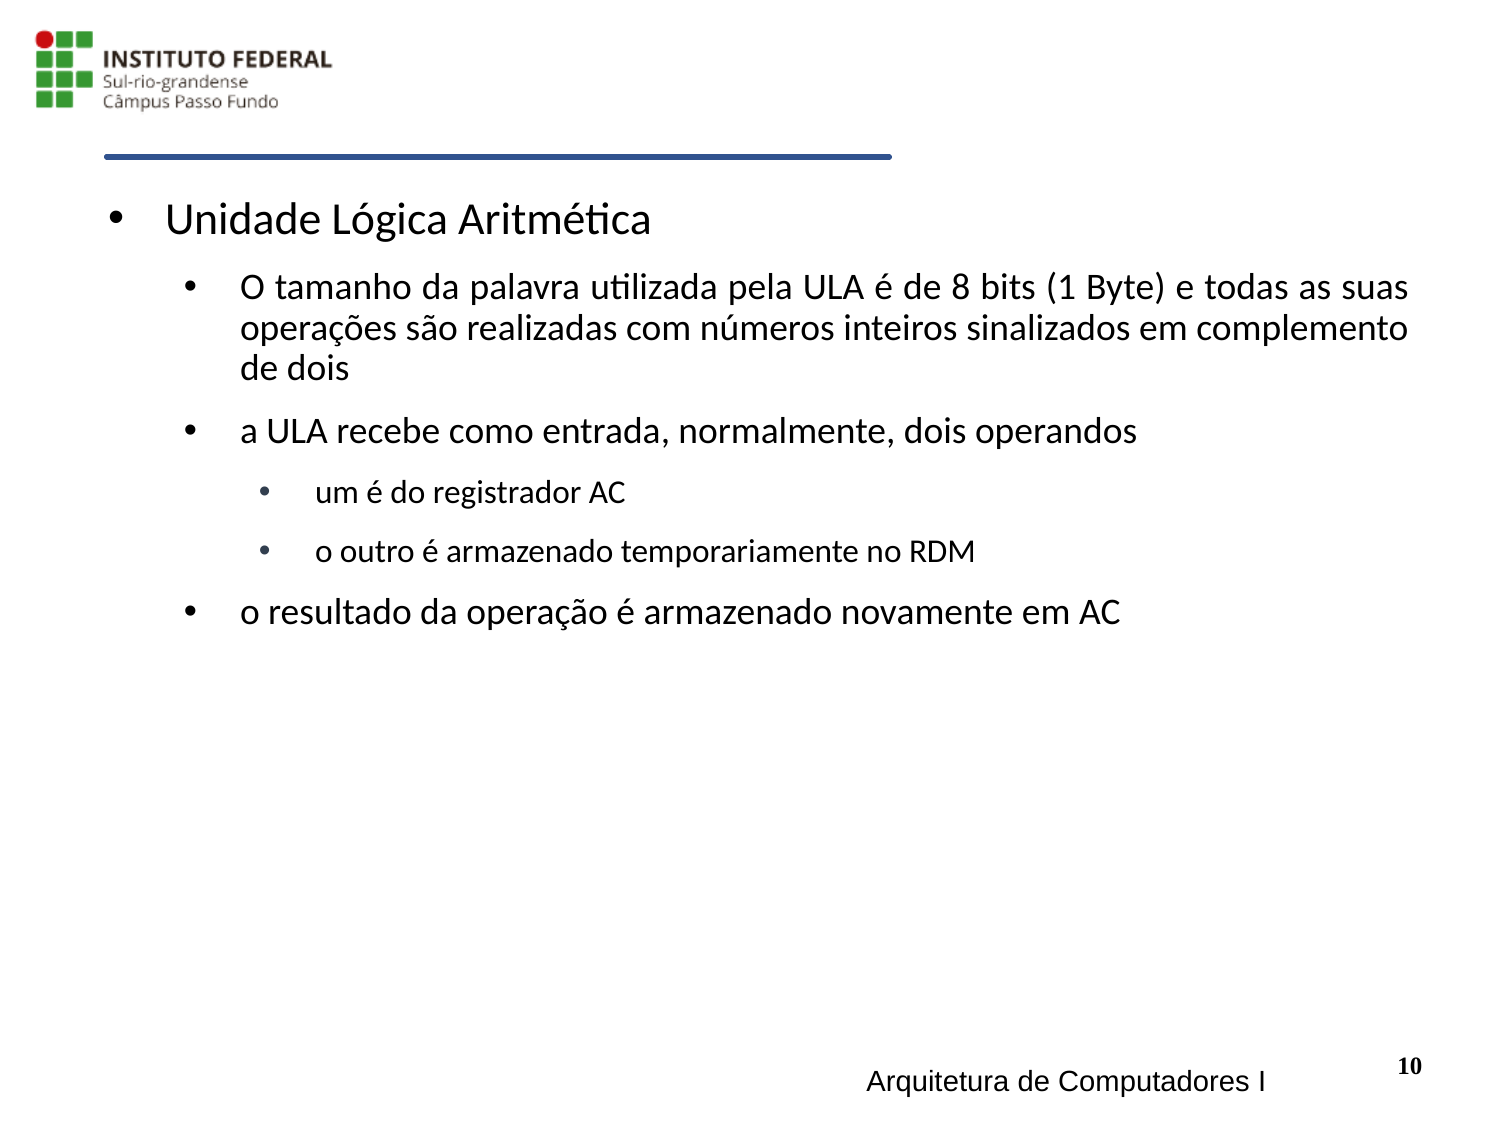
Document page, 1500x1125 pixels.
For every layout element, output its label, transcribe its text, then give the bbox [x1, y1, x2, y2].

list Unidade Lógica Aritmética O tamanho da palavra utilizada pela ULA é de 8 bits (1 Byte) e todas as suas operações são realizadas com números inteiros sinalizados em complemento de dois a ULA recebe como entrada, normalmente, dois operandos um é do registrador AC o outro é armazenado temporariamente no RDM o resultado da operação é armazenado novamente em AC [75, 187, 1425, 930]
text_box 10 [1049, 1012, 1438, 1088]
text_box Arquitetura de Computadores I [733, 1054, 1400, 1125]
picture [21, 23, 340, 126]
